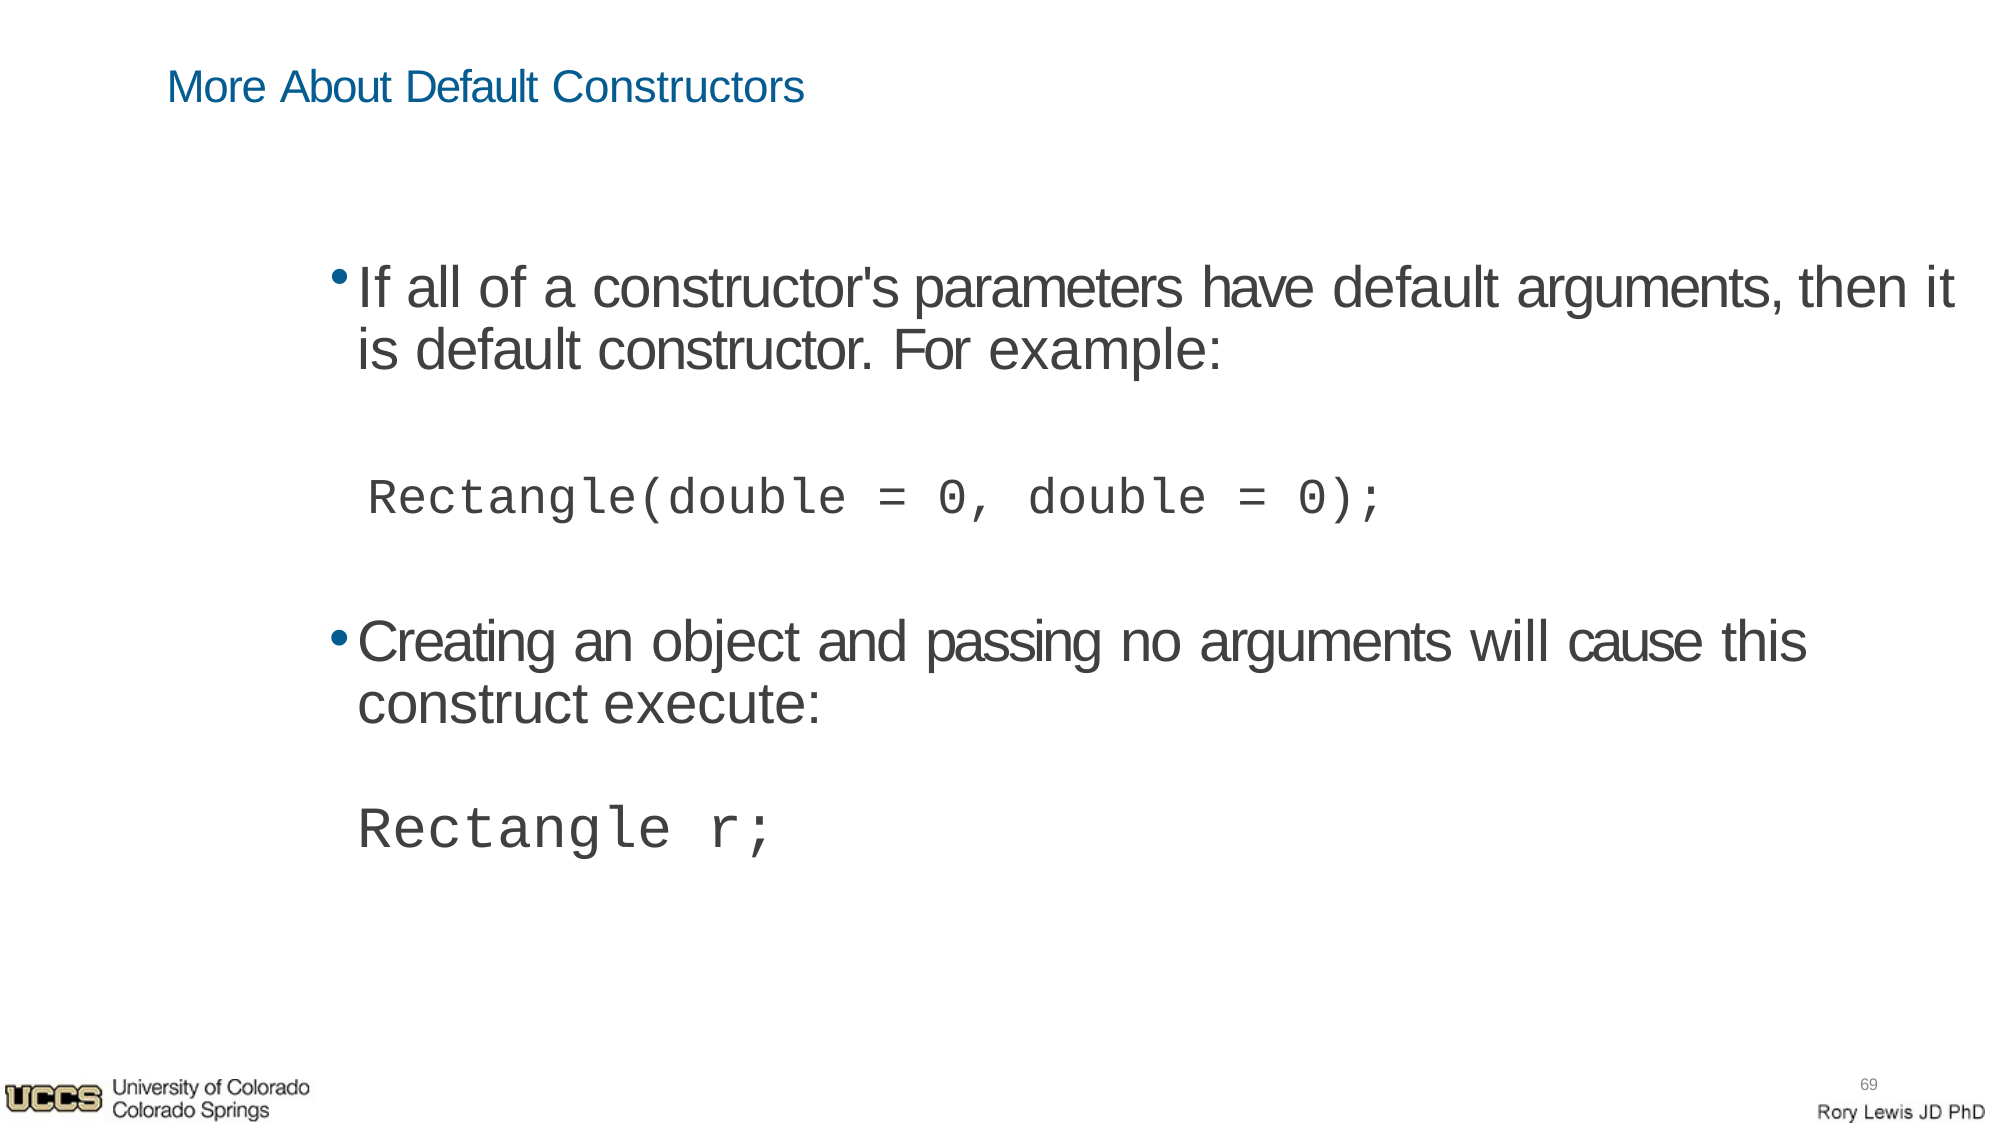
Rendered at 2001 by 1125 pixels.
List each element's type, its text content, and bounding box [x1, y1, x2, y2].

slide_number 69 [1854, 1073, 1894, 1125]
picture [1894, 1079, 1985, 1123]
picture [5, 1079, 1854, 1123]
text_box More About Default Constructors If all of a constructor's parameters have default arguments, then it is default constructor. For example: Rectangle(double = 0, double = 0); Creating an object and passing no arguments will cause this construct execute: Rectangle r; [164, 55, 2000, 860]
